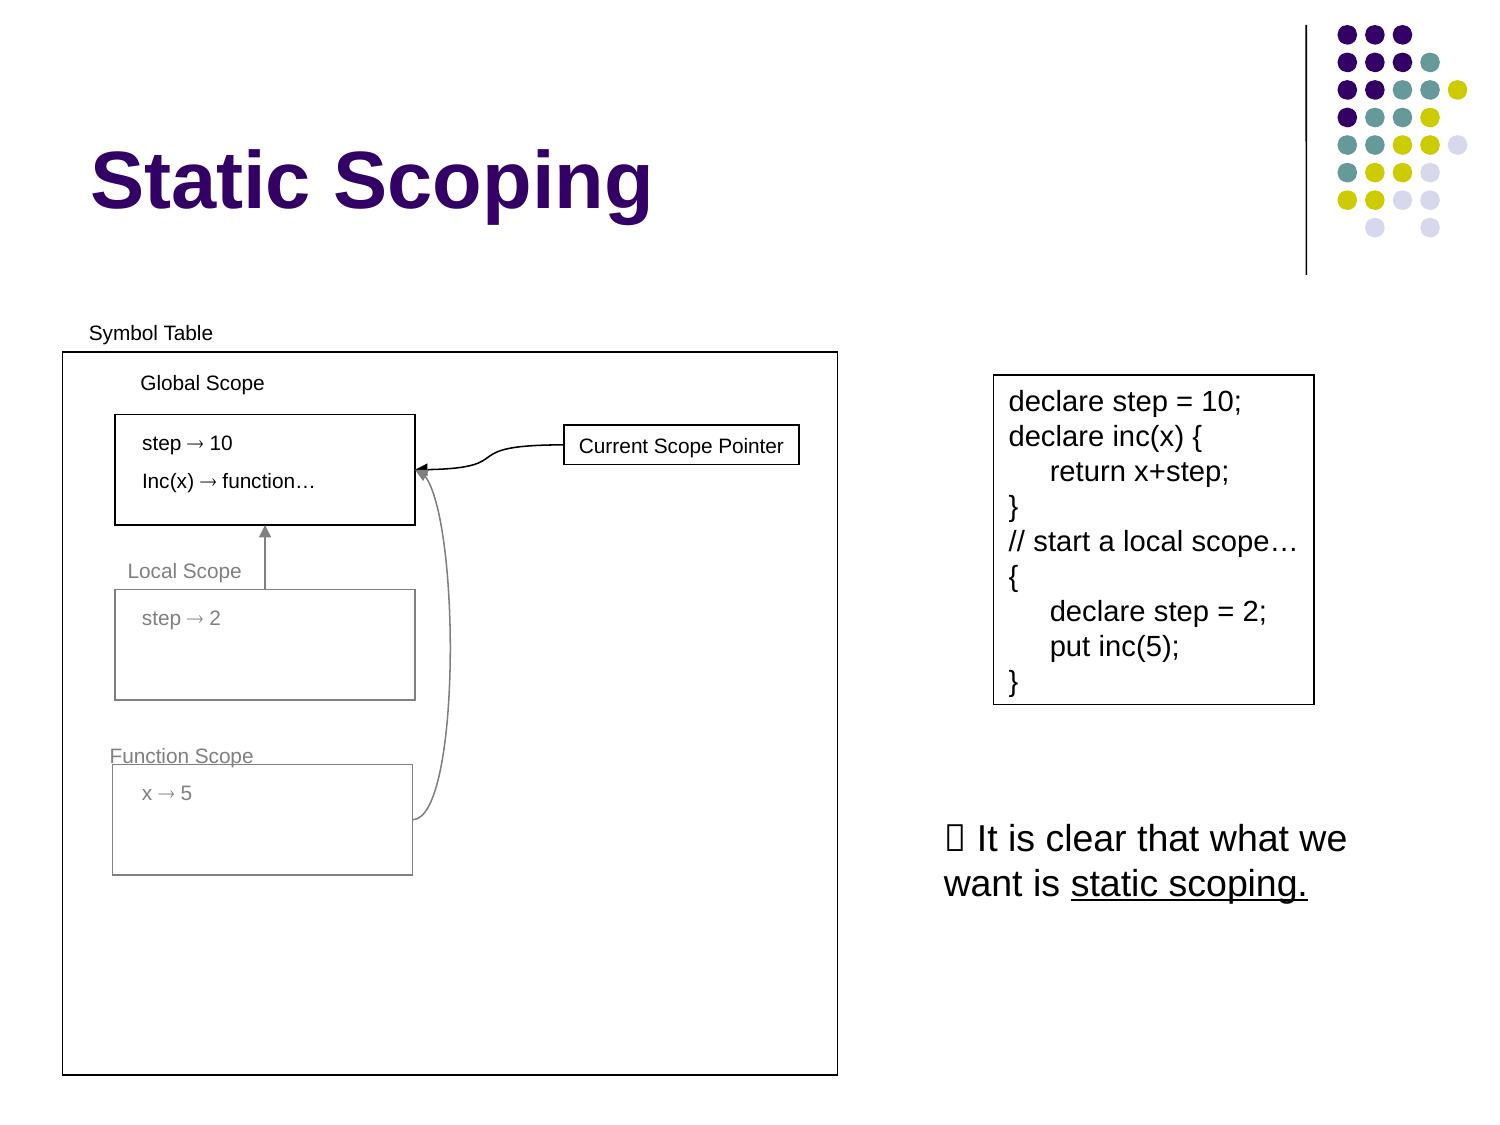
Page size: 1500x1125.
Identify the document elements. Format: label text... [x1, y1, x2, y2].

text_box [412, 469, 416, 821]
text_box Current Scope Pointer [564, 425, 799, 465]
text_box Symbol Table [74, 312, 228, 353]
text_box [115, 589, 407, 700]
text_box x  5 [127, 772, 208, 813]
text_box Function Scope [94, 734, 275, 775]
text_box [414, 445, 563, 470]
text_box [112, 764, 413, 875]
text_box Local Scope [113, 549, 260, 590]
text_box [115, 414, 415, 525]
title Static Scoping [75, 20, 1313, 233]
text_box step  2 [127, 597, 236, 638]
text_box Inc(x)  function… [127, 459, 331, 500]
text_box [62, 352, 838, 1075]
text_box  It is clear that what we want is static scoping. [929, 806, 1363, 912]
text_box step  10 [127, 422, 248, 459]
text_box Global Scope [125, 362, 280, 403]
text_box declare step = 10; declare inc(x) { return x+step; } // start a local scope… { declare step = 2; put inc(5); } [993, 374, 1314, 705]
